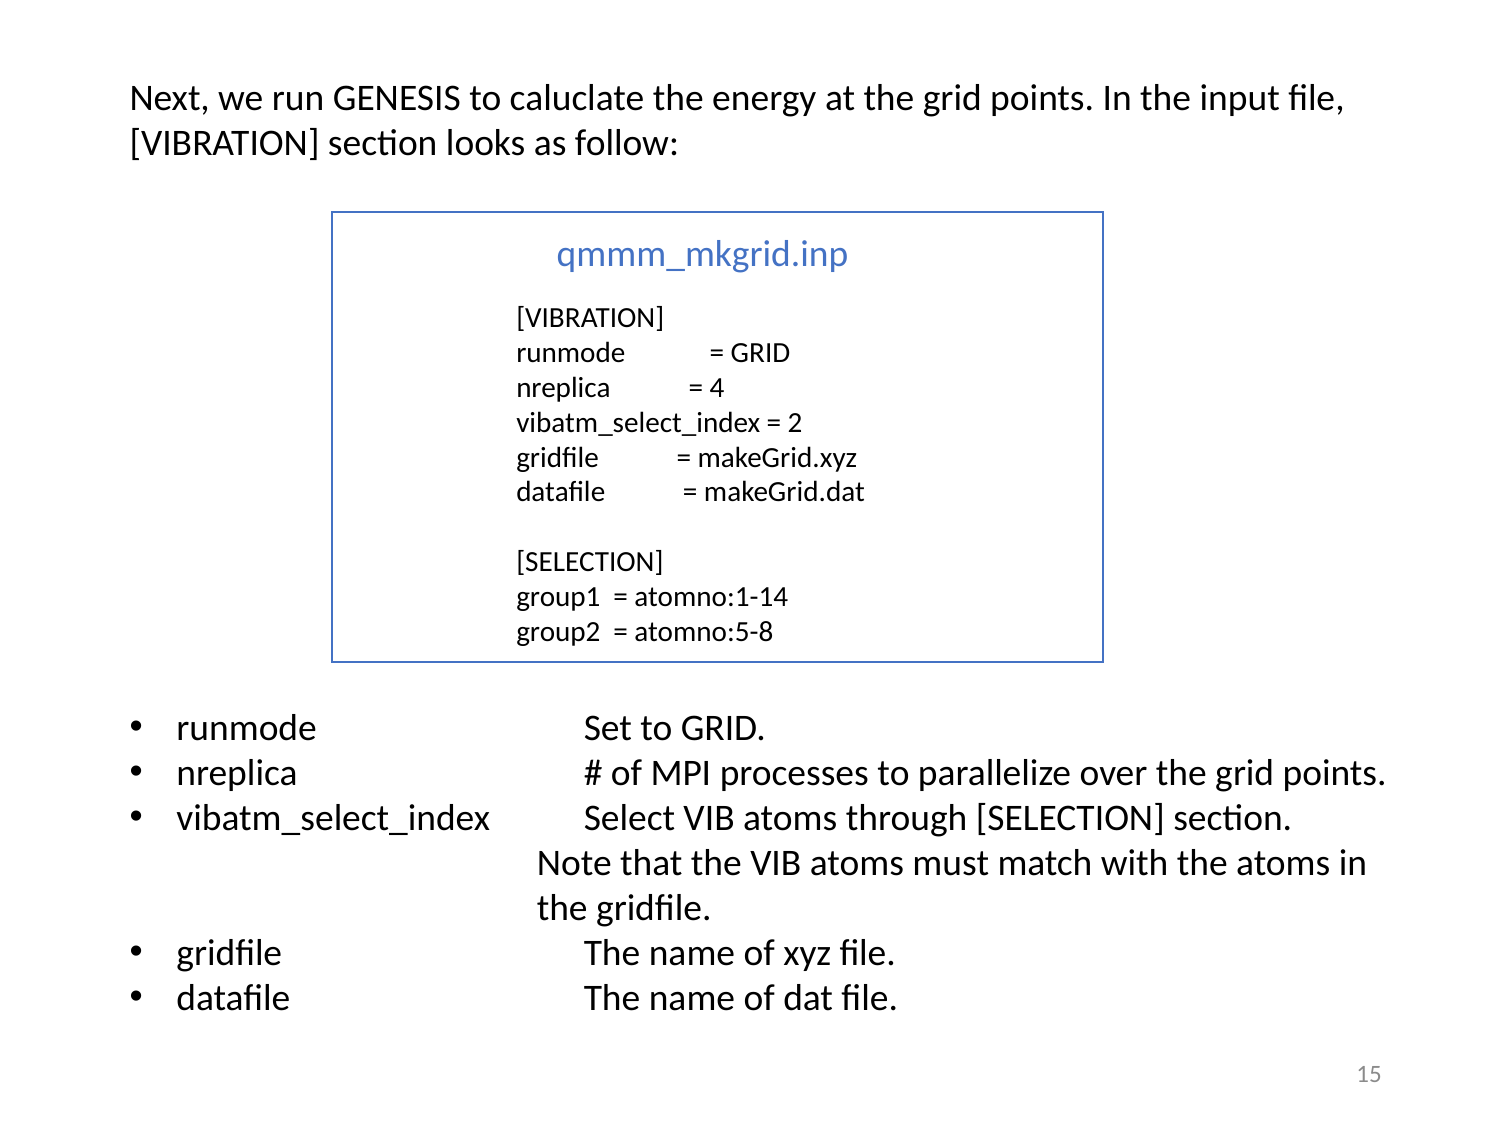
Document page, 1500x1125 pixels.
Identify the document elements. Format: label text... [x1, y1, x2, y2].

slide_number 14 [1059, 1042, 1397, 1103]
text_box Next, we run GENESIS to caluclate the energy at the grid points. In the input file, [VIBRATION] section looks as follow: [114, 65, 1382, 170]
text_box runmode Set to GRID. nreplica # of MPI processes to parallelize over the grid points. vibatm_select_index Select VIB atoms through [SELECTION] section. Note that the VIB atoms must match with the atoms in the gridfile. gridfile The name of xyz file. datafile The name of dat file. [114, 695, 1430, 1026]
text_box [331, 211, 1104, 663]
text_box qmmm_mkgrid.inp [541, 221, 864, 282]
